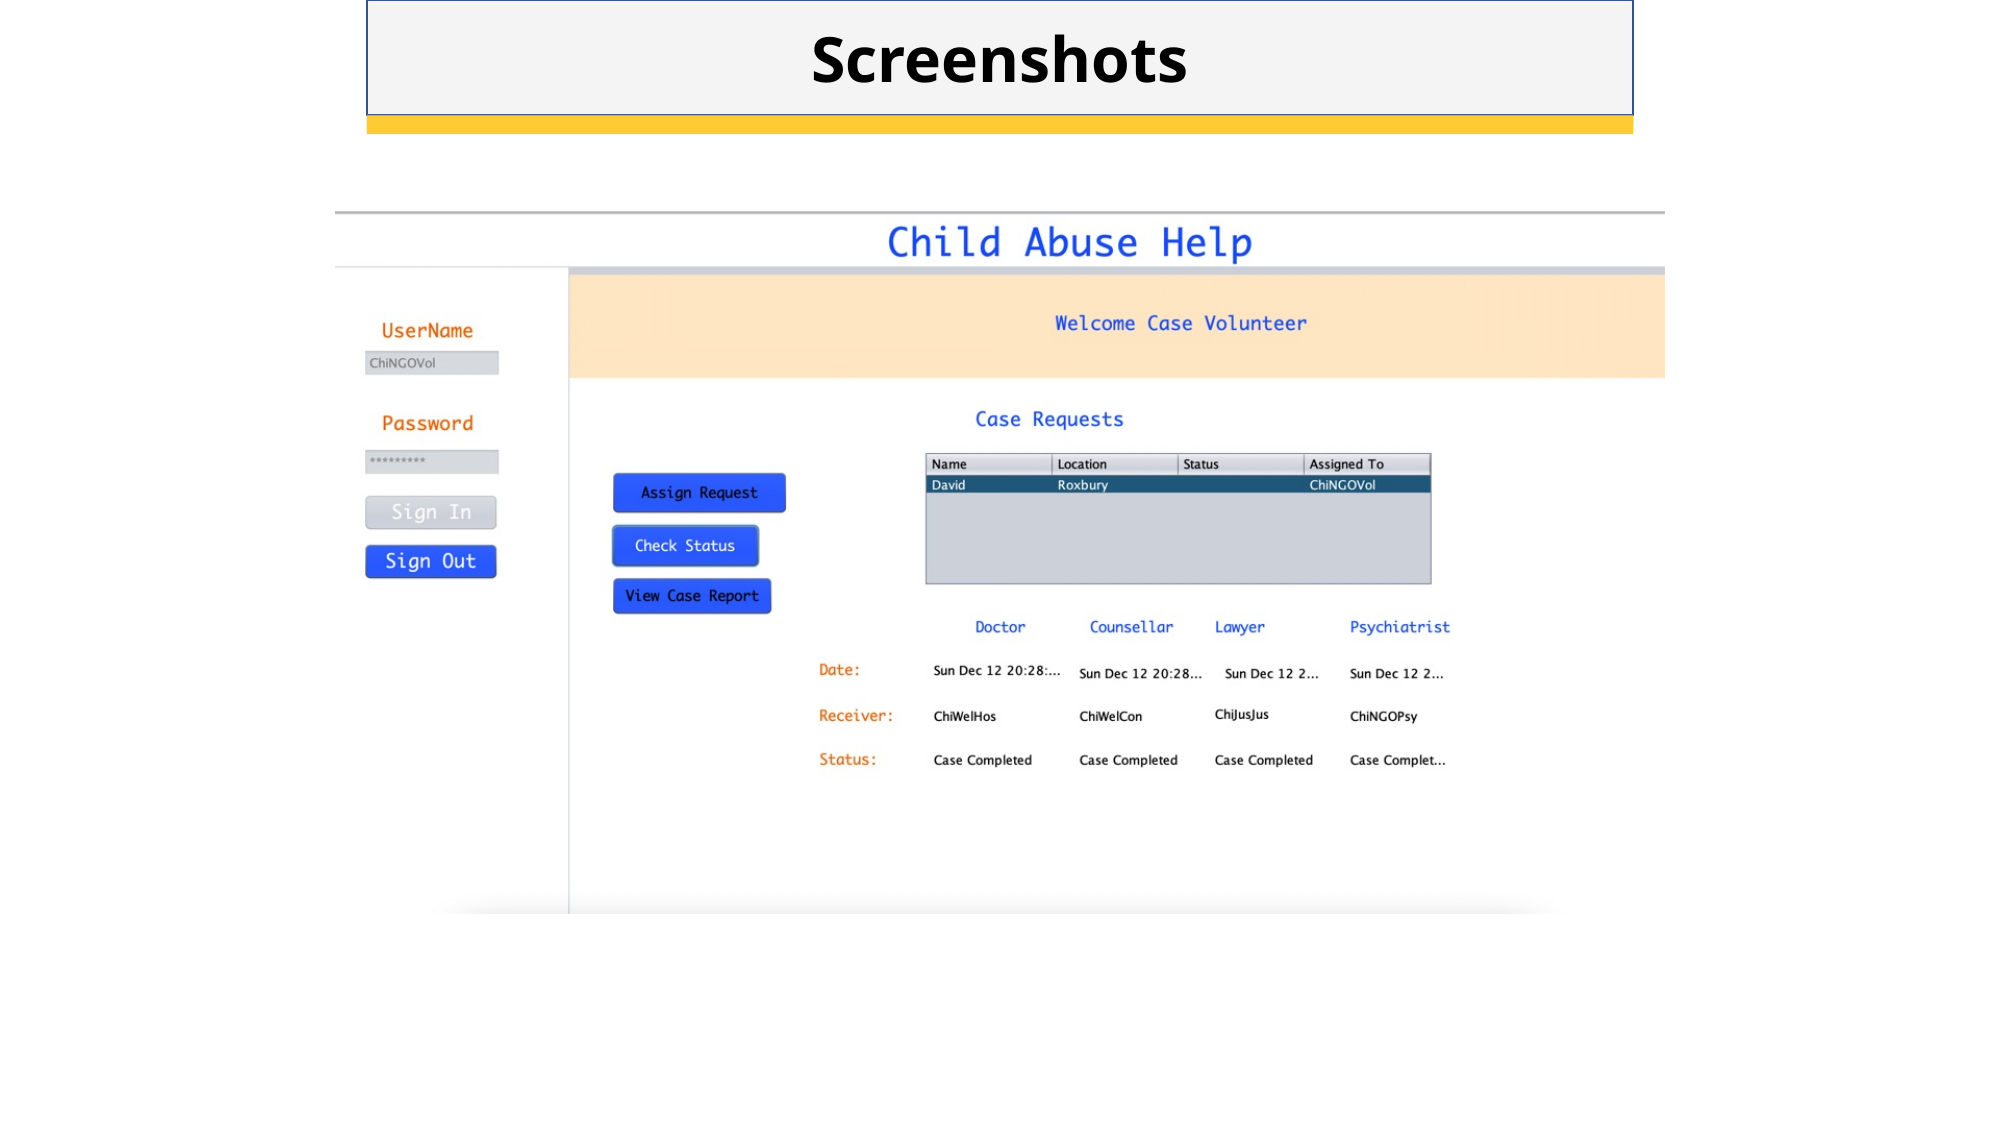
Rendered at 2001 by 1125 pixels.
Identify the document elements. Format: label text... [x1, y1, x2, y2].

text_box Screenshots [366, 0, 1634, 114]
picture [335, 211, 1665, 914]
text_box [366, 114, 1634, 135]
